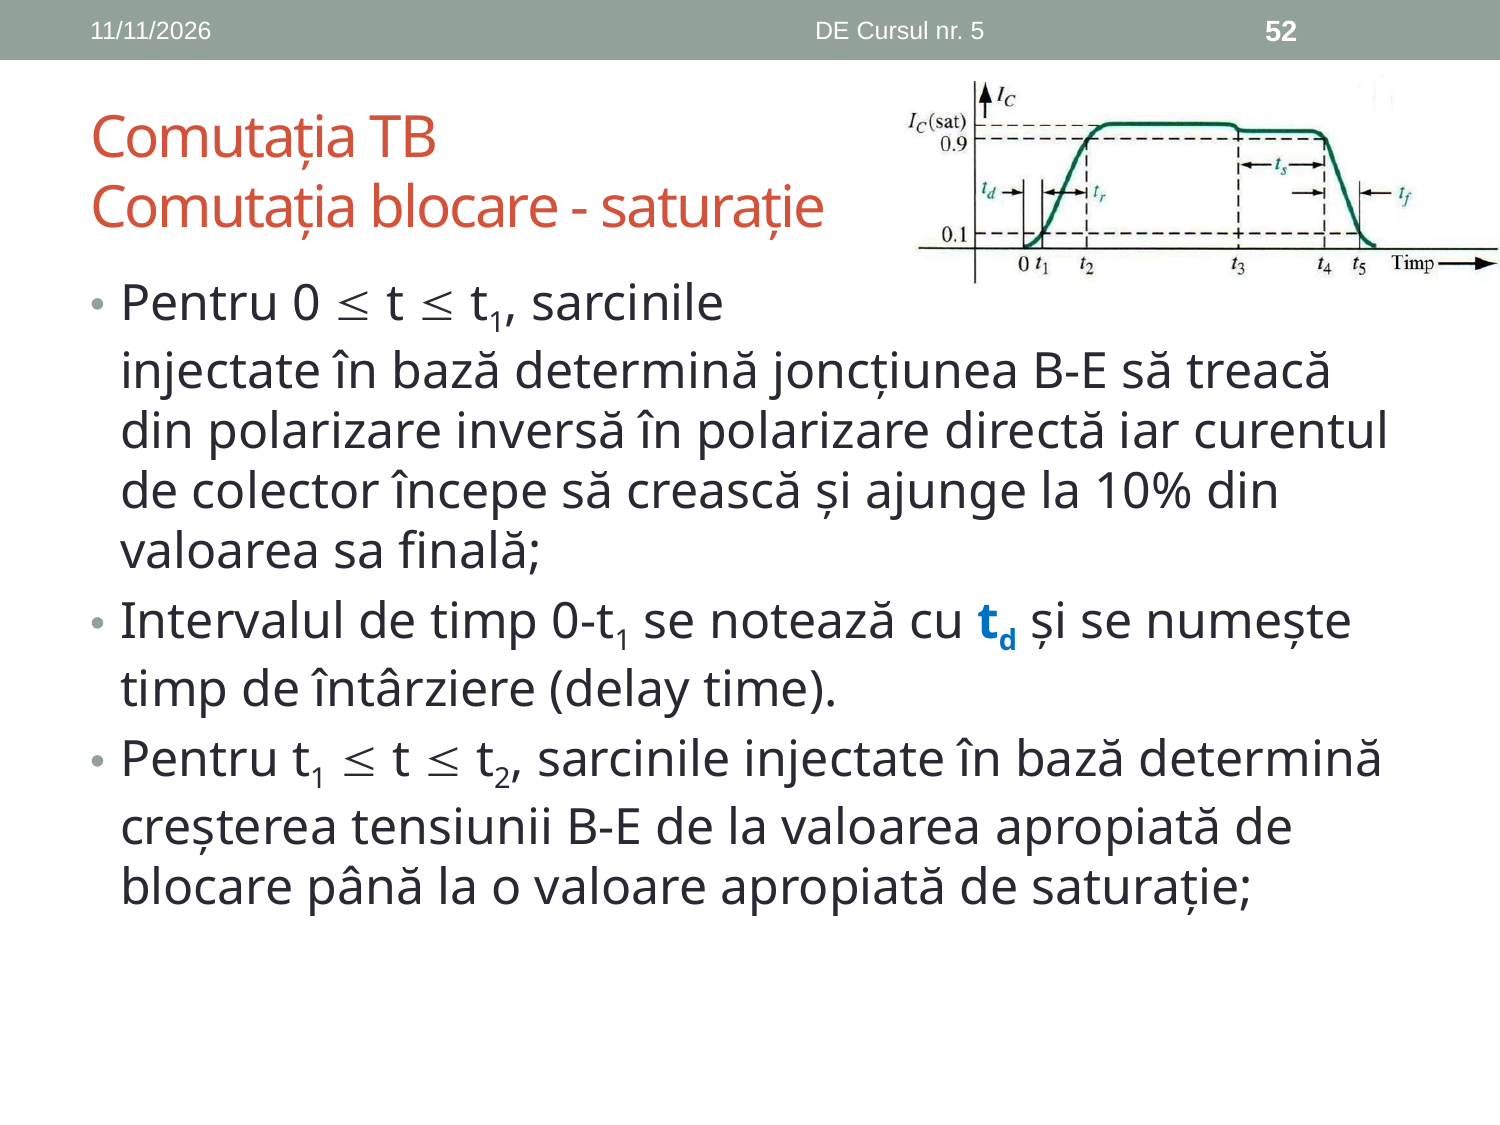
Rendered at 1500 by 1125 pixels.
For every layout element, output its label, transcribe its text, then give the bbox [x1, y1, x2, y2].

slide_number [75, 3, 550, 57]
list Pentru 0  t  t1, sarcinile injectate în bază determină joncțiunea B-E să treacă din polarizare inversă în polarizare directă iar curentul de colector începe să crească și ajunge la 10% din valoarea sa finală; Intervalul de timp 0-t1 se notează cu td și se numește timp de întârziere (delay time). Pentru t1  t  t2, sarcinile injectate în bază determină creșterea tensiunii B-E de la valoarea apropiată de blocare până la o valoare apropiată de saturație; [75, 262, 1425, 1063]
title Comutația TB Comutația blocare - saturație [75, 87, 897, 250]
slide_number 52 [1250, 3, 1425, 57]
picture [899, 68, 1500, 288]
footer DE Cursul nr. 5 [562, 3, 1238, 57]
